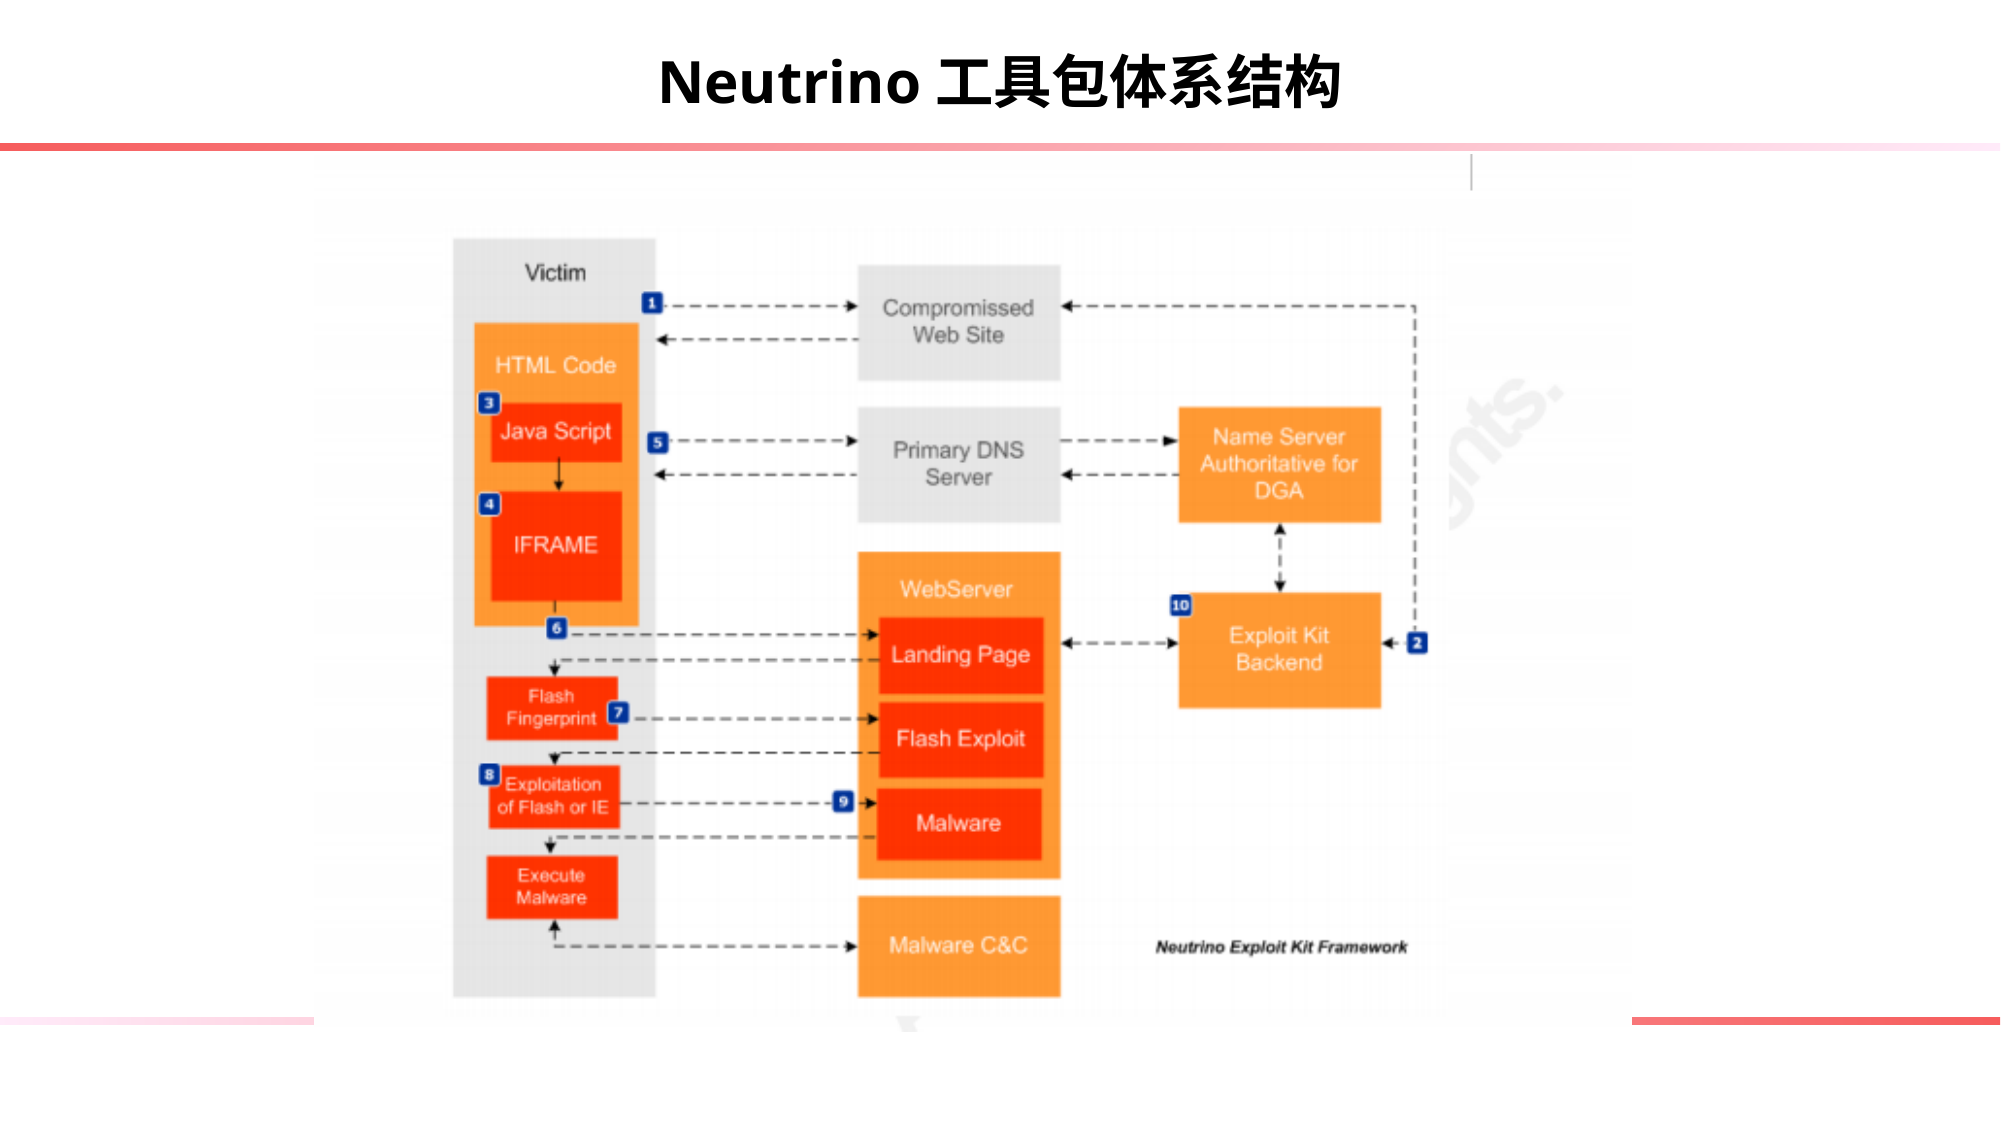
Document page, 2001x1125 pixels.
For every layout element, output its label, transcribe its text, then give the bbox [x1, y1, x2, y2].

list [314, 154, 1633, 1033]
title Neutrino工具包体系结构 [99, 38, 1900, 135]
